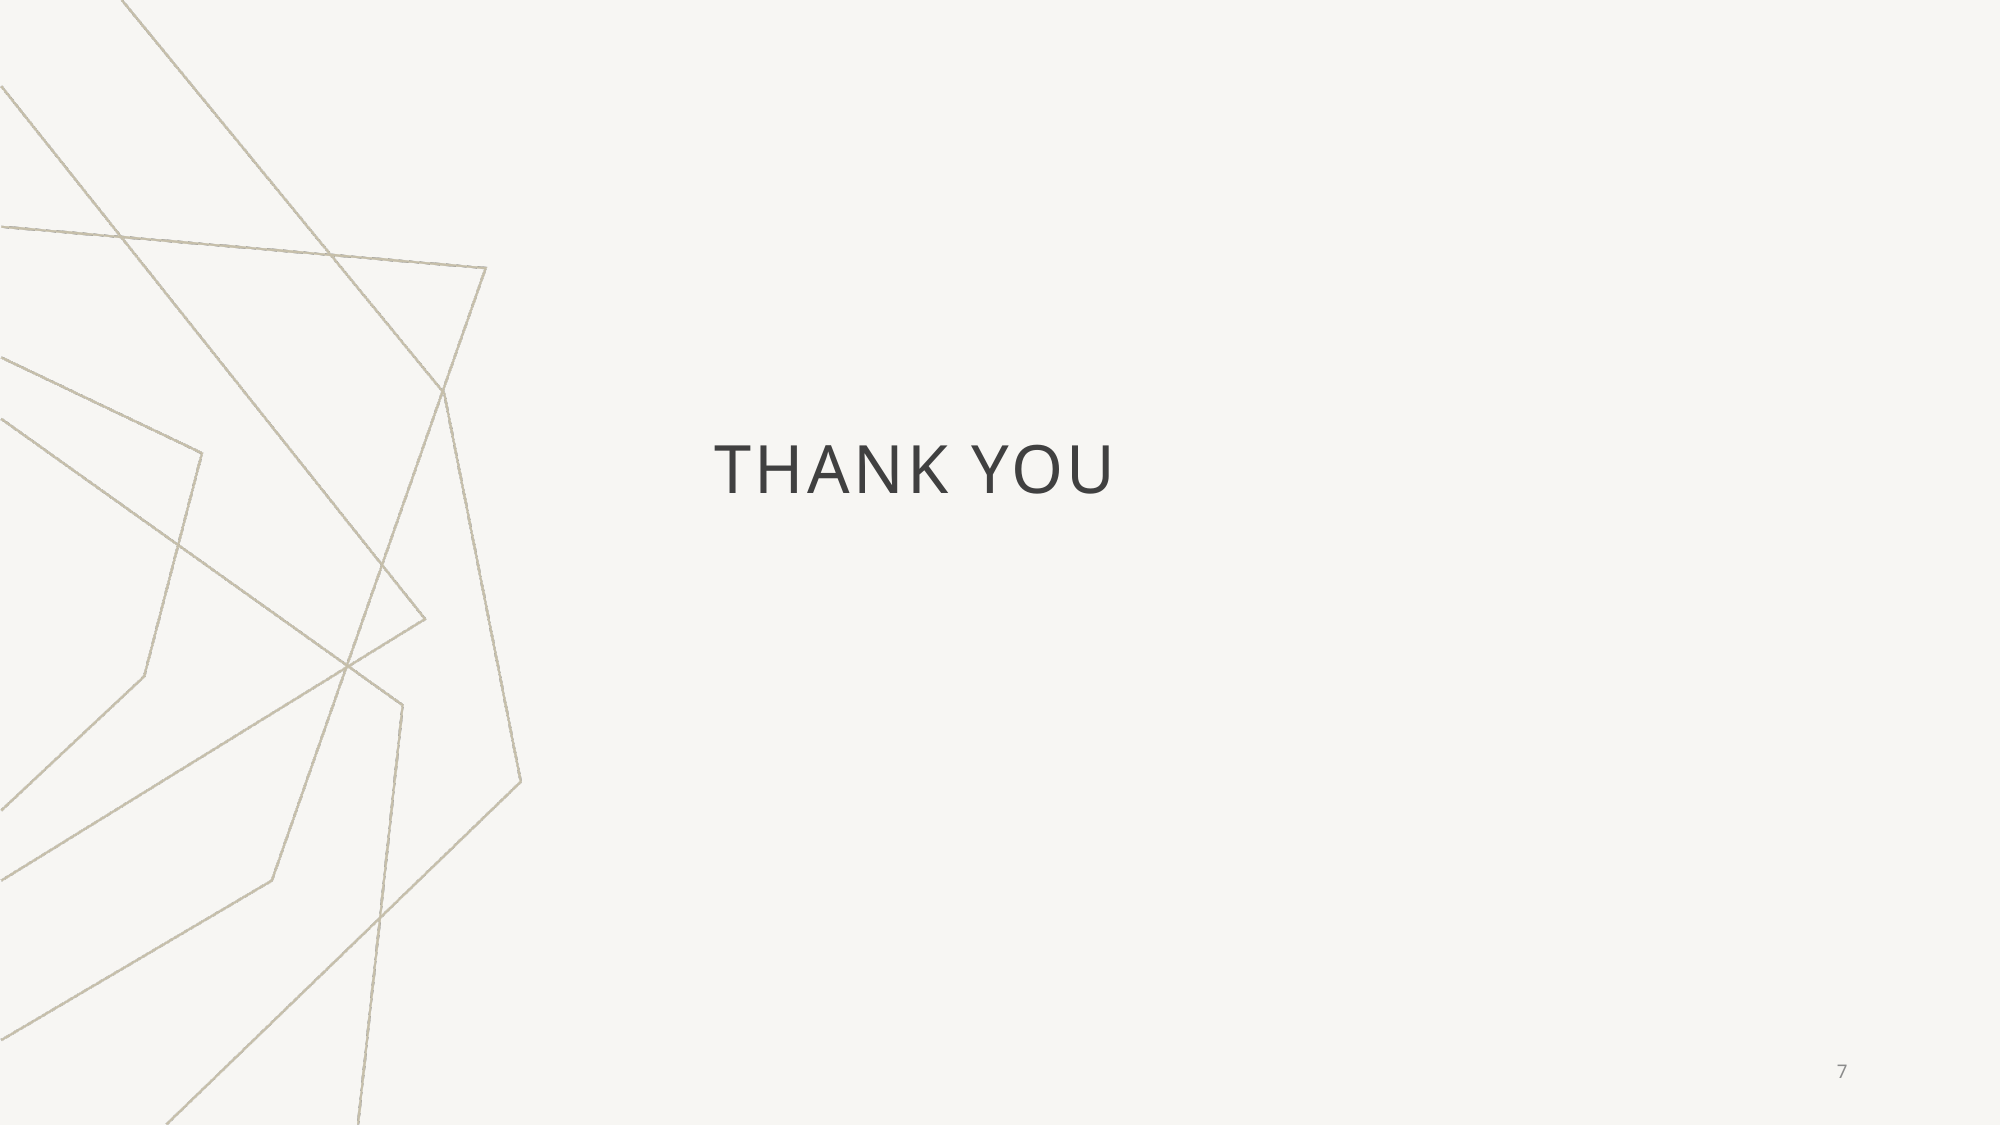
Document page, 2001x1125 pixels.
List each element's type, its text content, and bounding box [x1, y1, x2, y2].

picture [0, 0, 522, 1125]
slide_number 7 [1571, 1042, 1863, 1103]
title THANK YOU [699, 265, 1386, 516]
